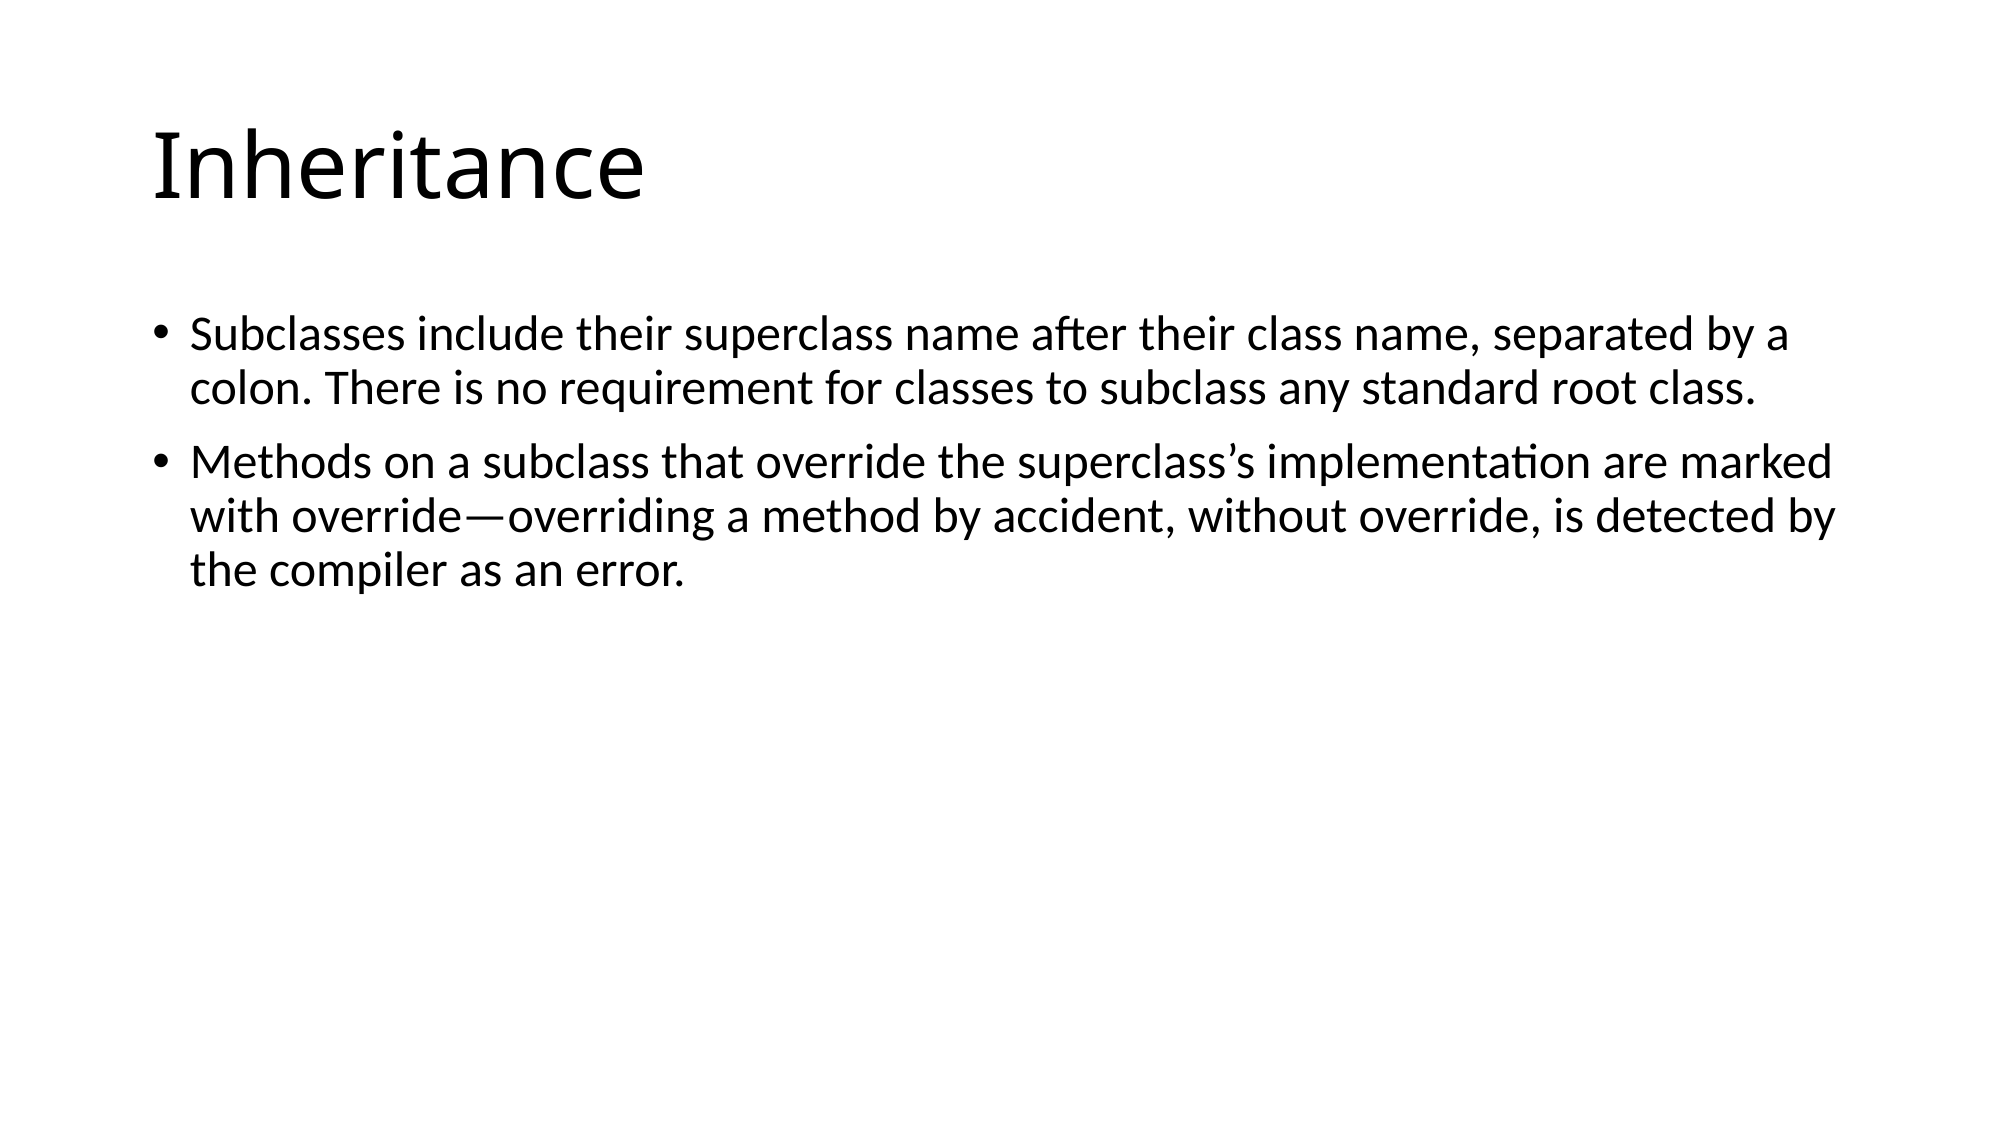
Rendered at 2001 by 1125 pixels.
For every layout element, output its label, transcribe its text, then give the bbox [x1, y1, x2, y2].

title Inheritance [137, 59, 1863, 278]
list Subclasses include their superclass name after their class name, separated by a colon. There is no requirement for classes to subclass any standard root class. Methods on a subclass that override the superclass’s implementation are marked with override—overriding a method by accident, without override, is detected by the compiler as an error. [137, 299, 1863, 1014]
